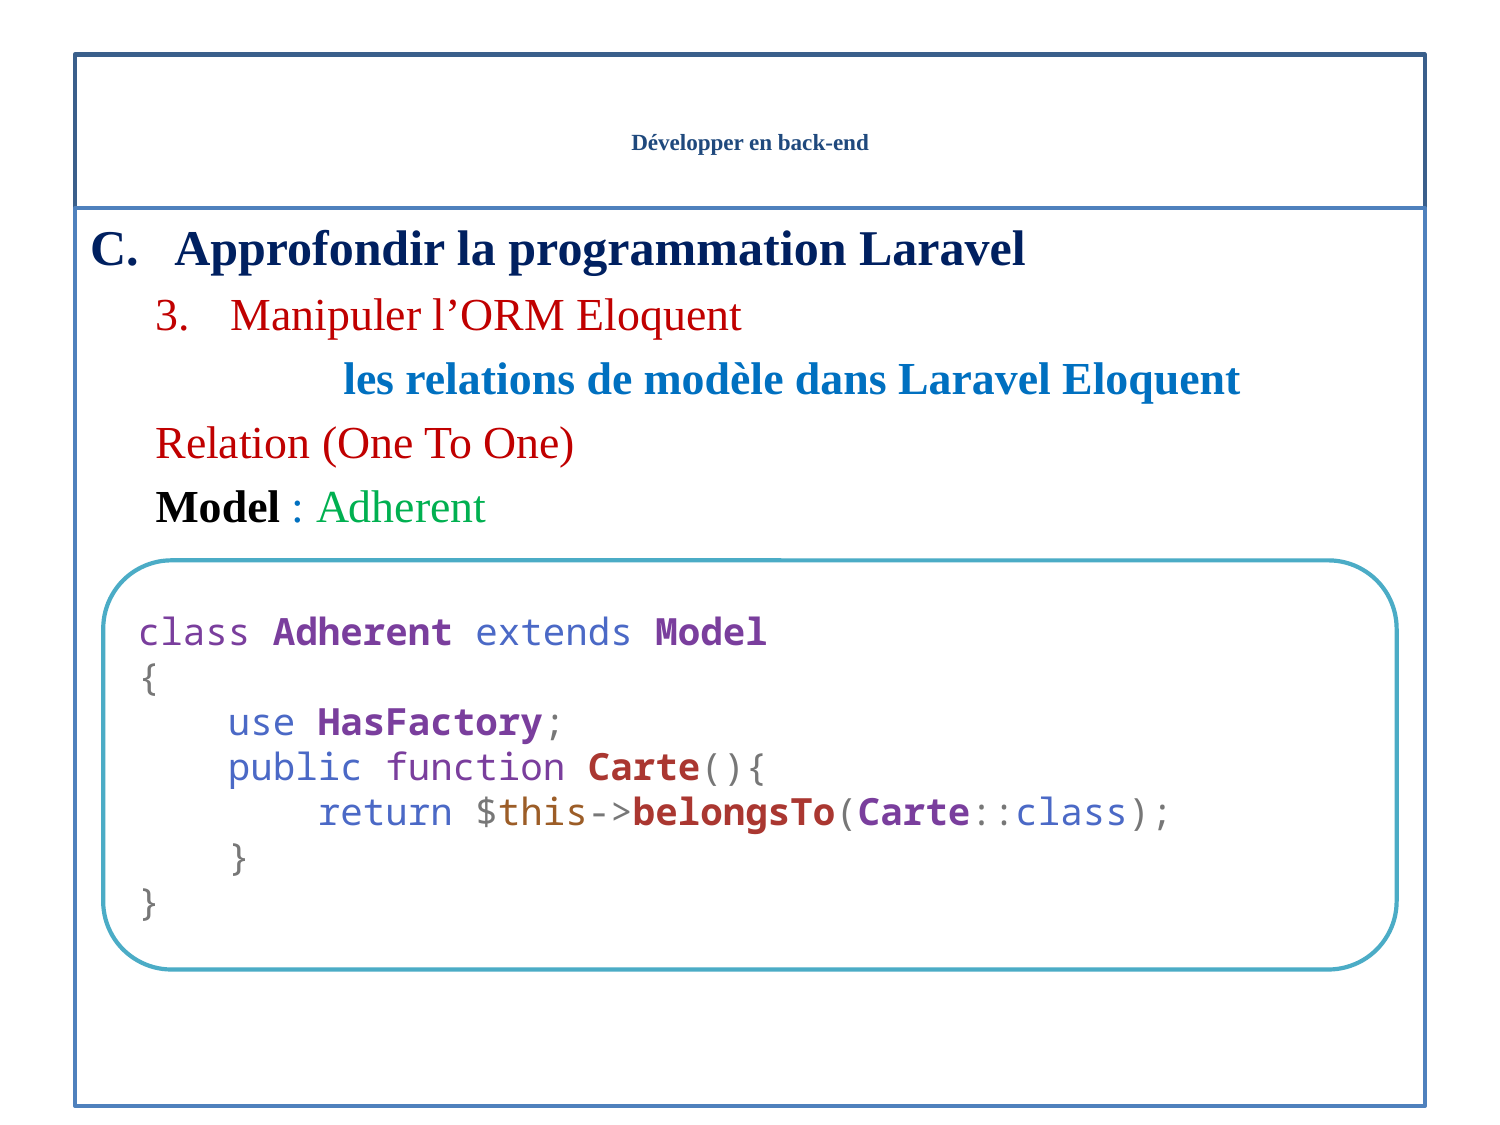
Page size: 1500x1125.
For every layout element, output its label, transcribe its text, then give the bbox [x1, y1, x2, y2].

text_box class Adherent extends Model { use HasFactory; public function Carte(){ return $this->belongsTo(Carte::class); } } [101, 558, 1399, 972]
text_box [73, 52, 1427, 206]
list Approfondir la programmation Laravel Manipuler l’ORM Eloquent les relations de modèle dans Laravel Eloquent Relation (One To One) Model : Adherent [73, 206, 1427, 1108]
title Développer en back-end [75, 64, 1425, 206]
